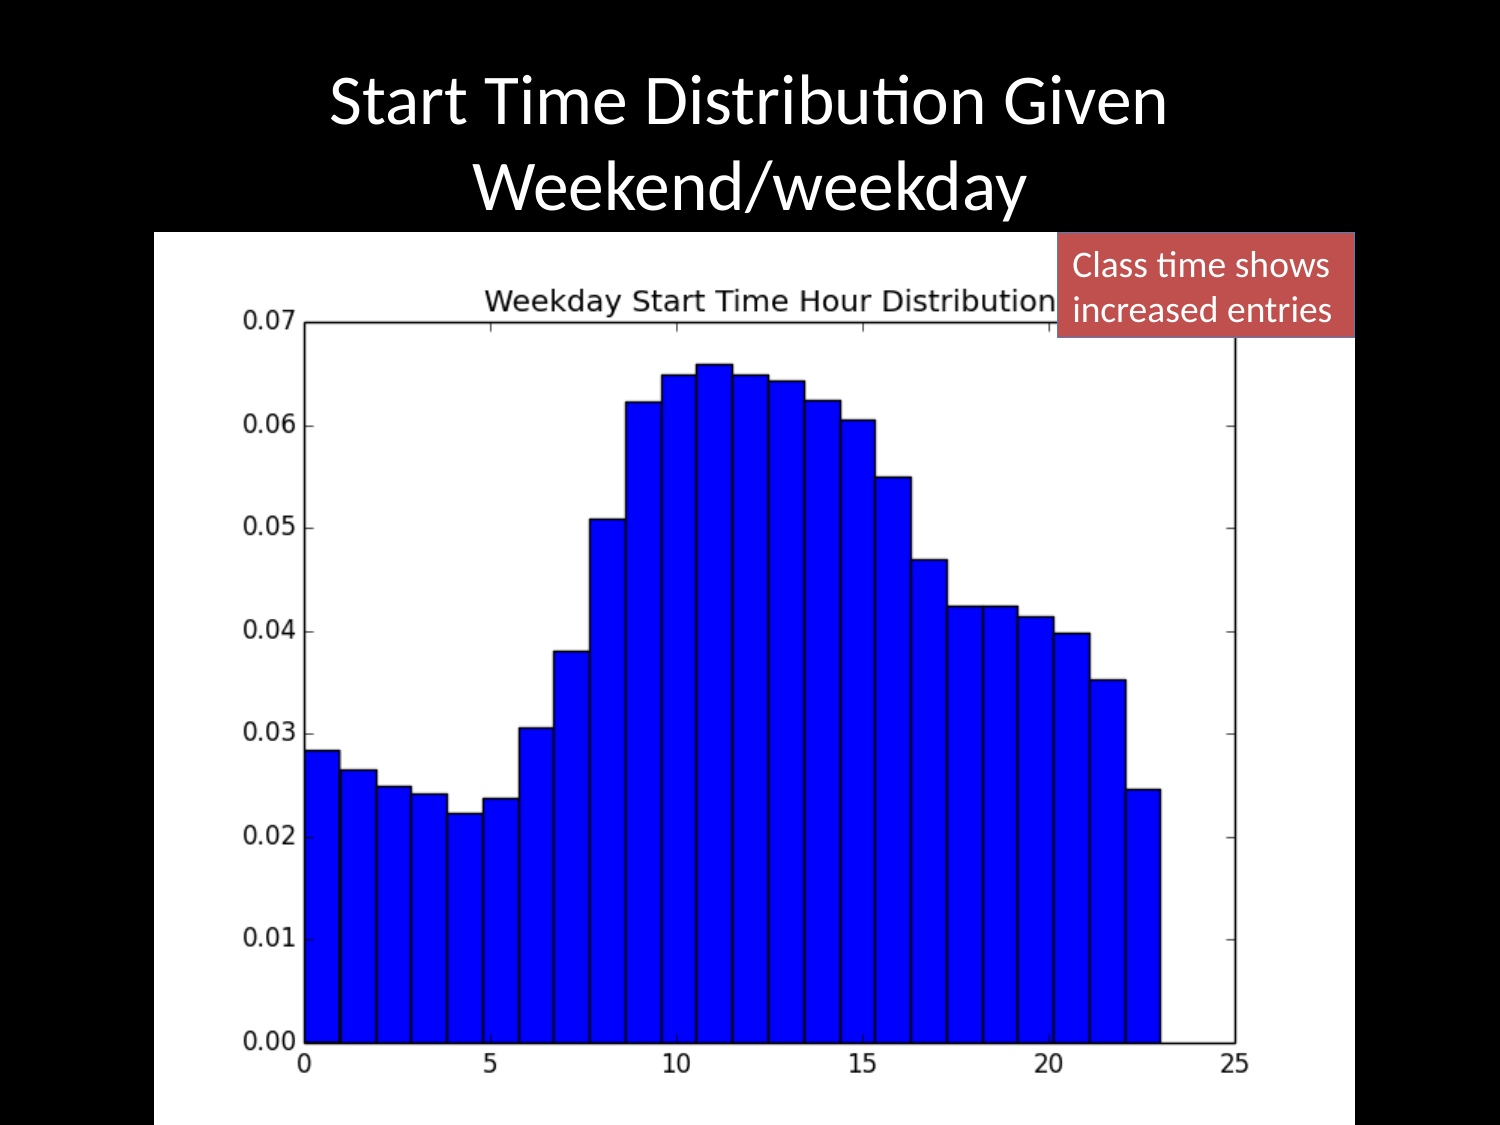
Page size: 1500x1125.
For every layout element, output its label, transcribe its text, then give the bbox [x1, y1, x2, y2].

picture [154, 232, 1356, 1125]
title Start Time Distribution Given Weekend/weekday [75, 45, 1425, 233]
